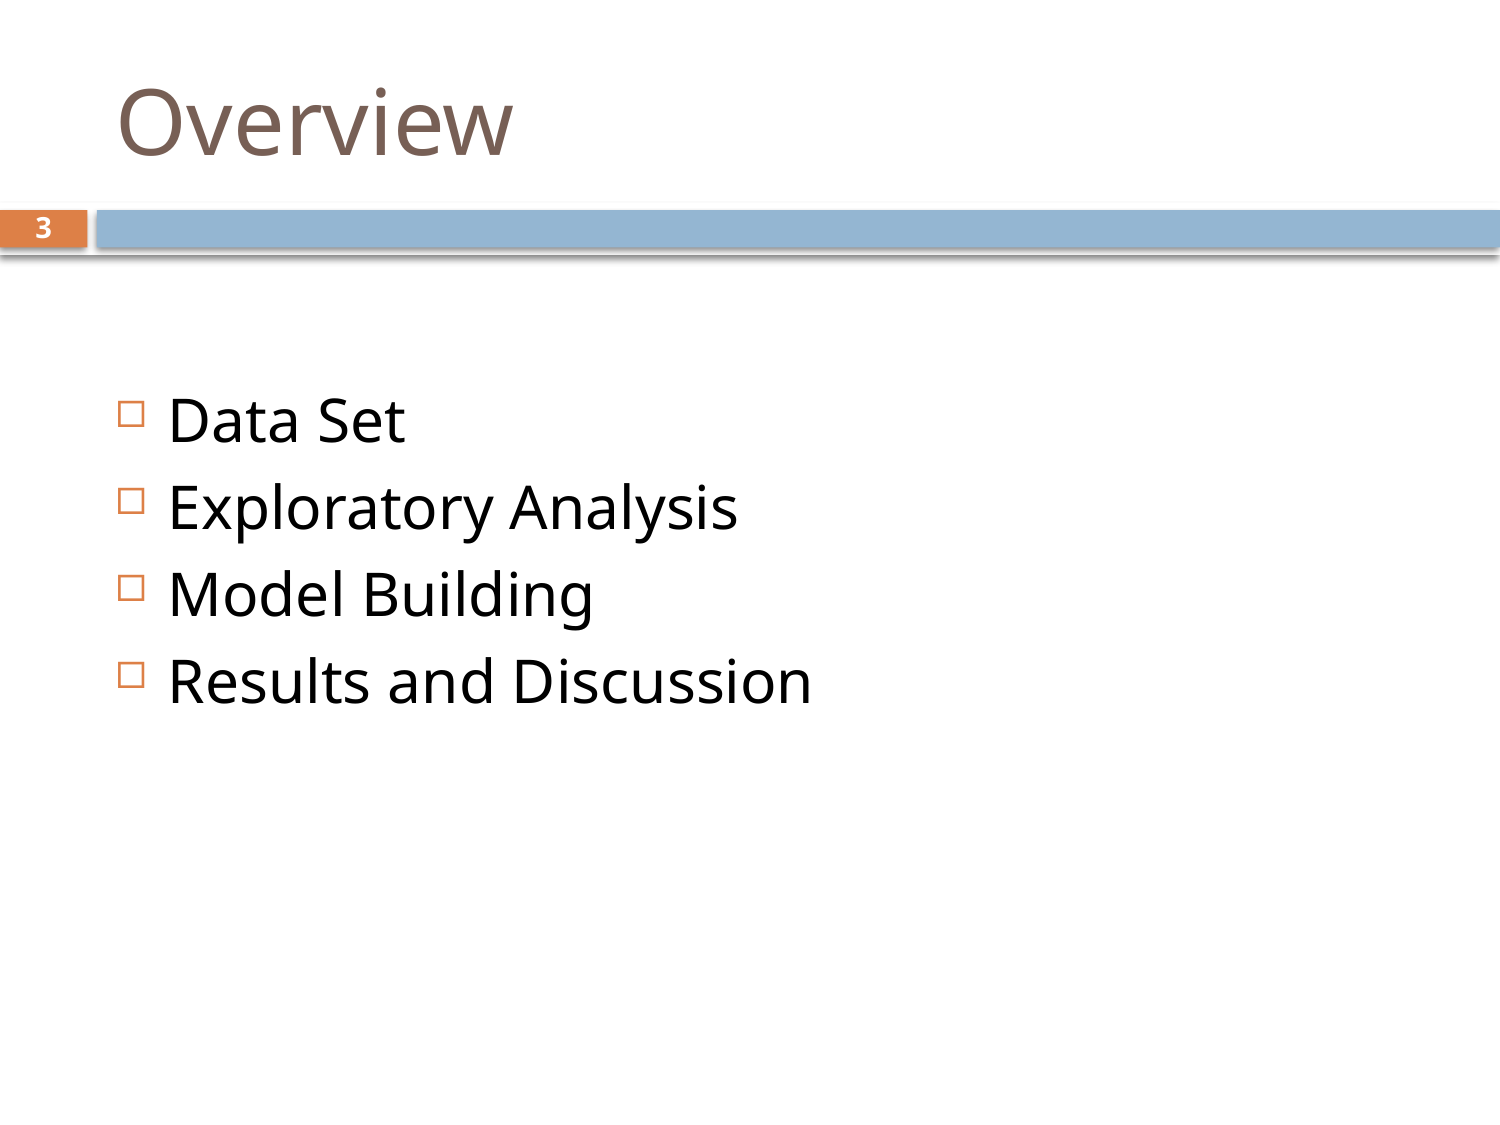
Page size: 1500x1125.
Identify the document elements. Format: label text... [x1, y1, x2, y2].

list Data Set Exploratory Analysis Model Building Results and Discussion [100, 375, 1438, 888]
slide_number 3 [0, 208, 88, 249]
title Overview [100, 37, 1438, 200]
